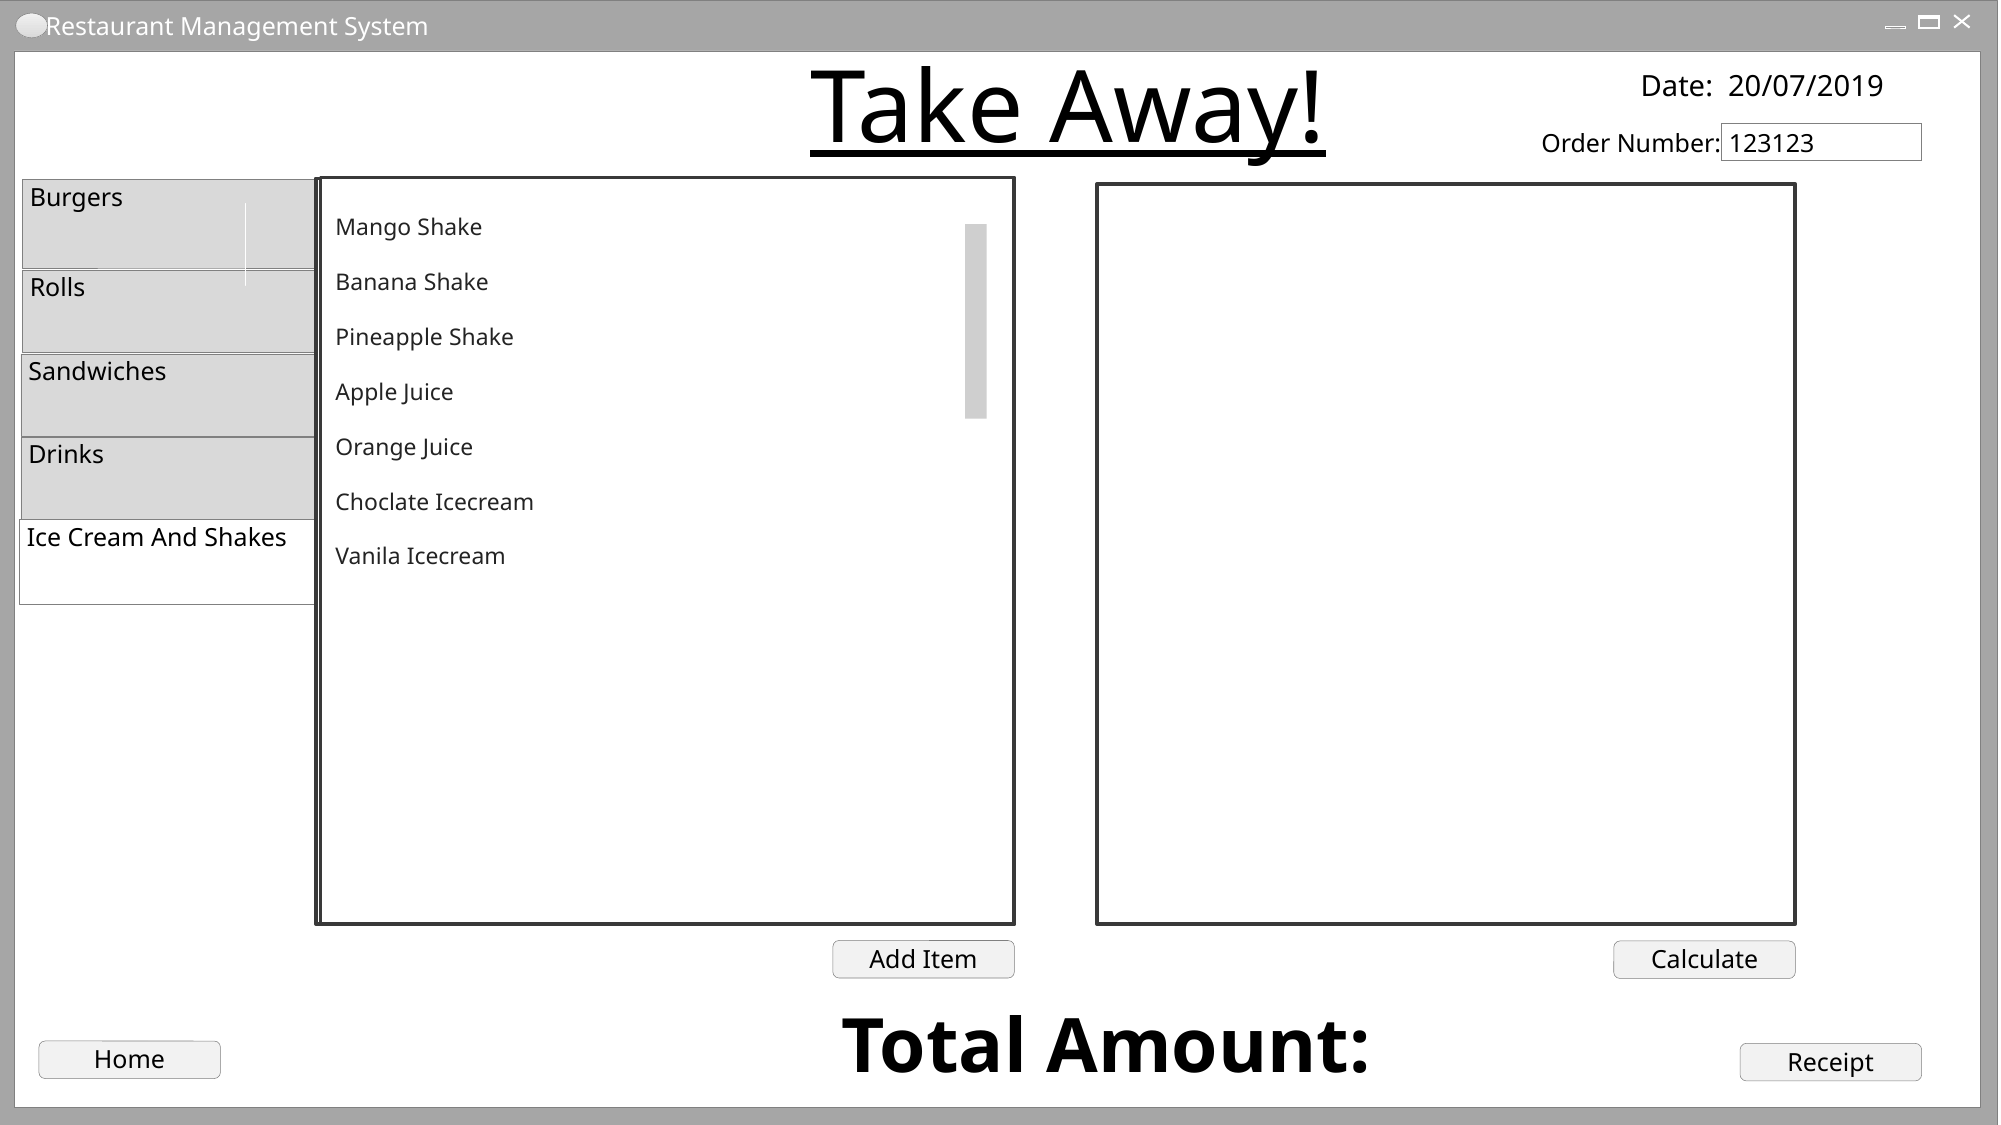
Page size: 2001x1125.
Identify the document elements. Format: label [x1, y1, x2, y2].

text_box [0, 0, 1998, 1125]
text_box [20, 179, 1015, 926]
text_box [320, 177, 1015, 924]
